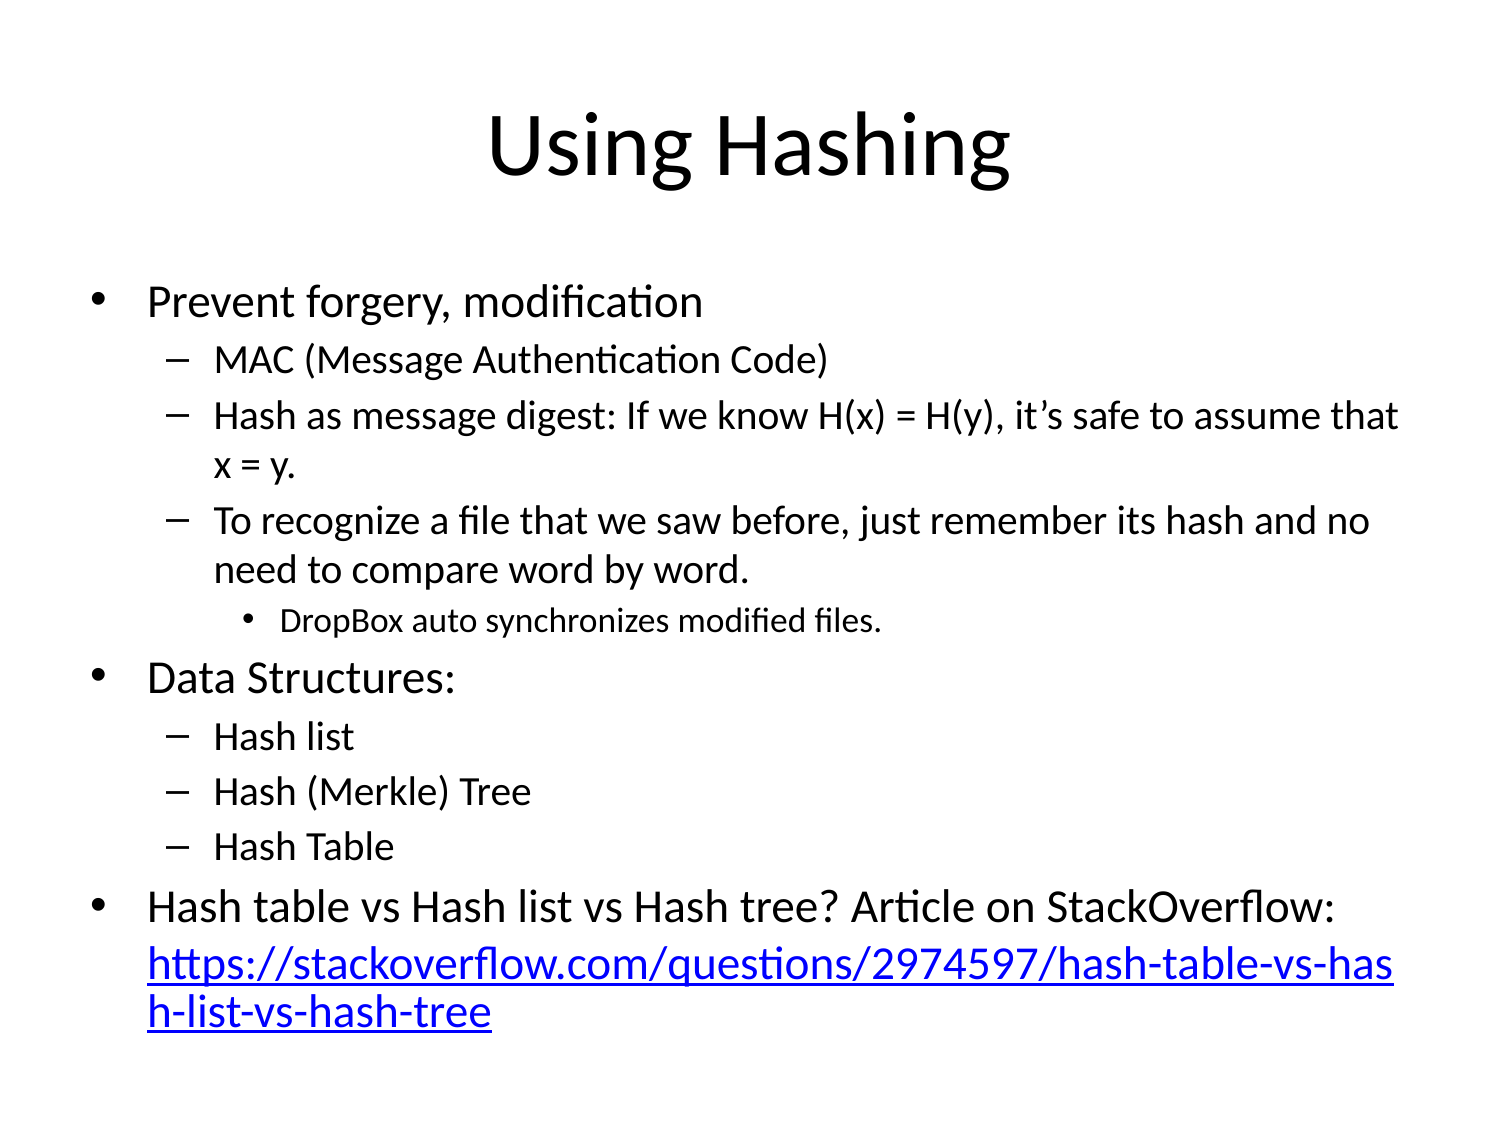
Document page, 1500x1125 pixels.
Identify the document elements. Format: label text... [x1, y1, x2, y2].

list Prevent forgery, modification MAC (Message Authentication Code) Hash as message digest: If we know H(x) = H(y), it’s safe to assume that x = y. To recognize a file that we saw before, just remember its hash and no need to compare word by word. DropBox auto synchronizes modified files. Data Structures: Hash list Hash (Merkle) Tree Hash Table Hash table vs Hash list vs Hash tree? Article on StackOverflow: https://stackoverflow.com/questions/2974597/hash-table-vs-hash-list-vs-hash-tree [75, 262, 1425, 1005]
title Using Hashing [75, 45, 1425, 233]
